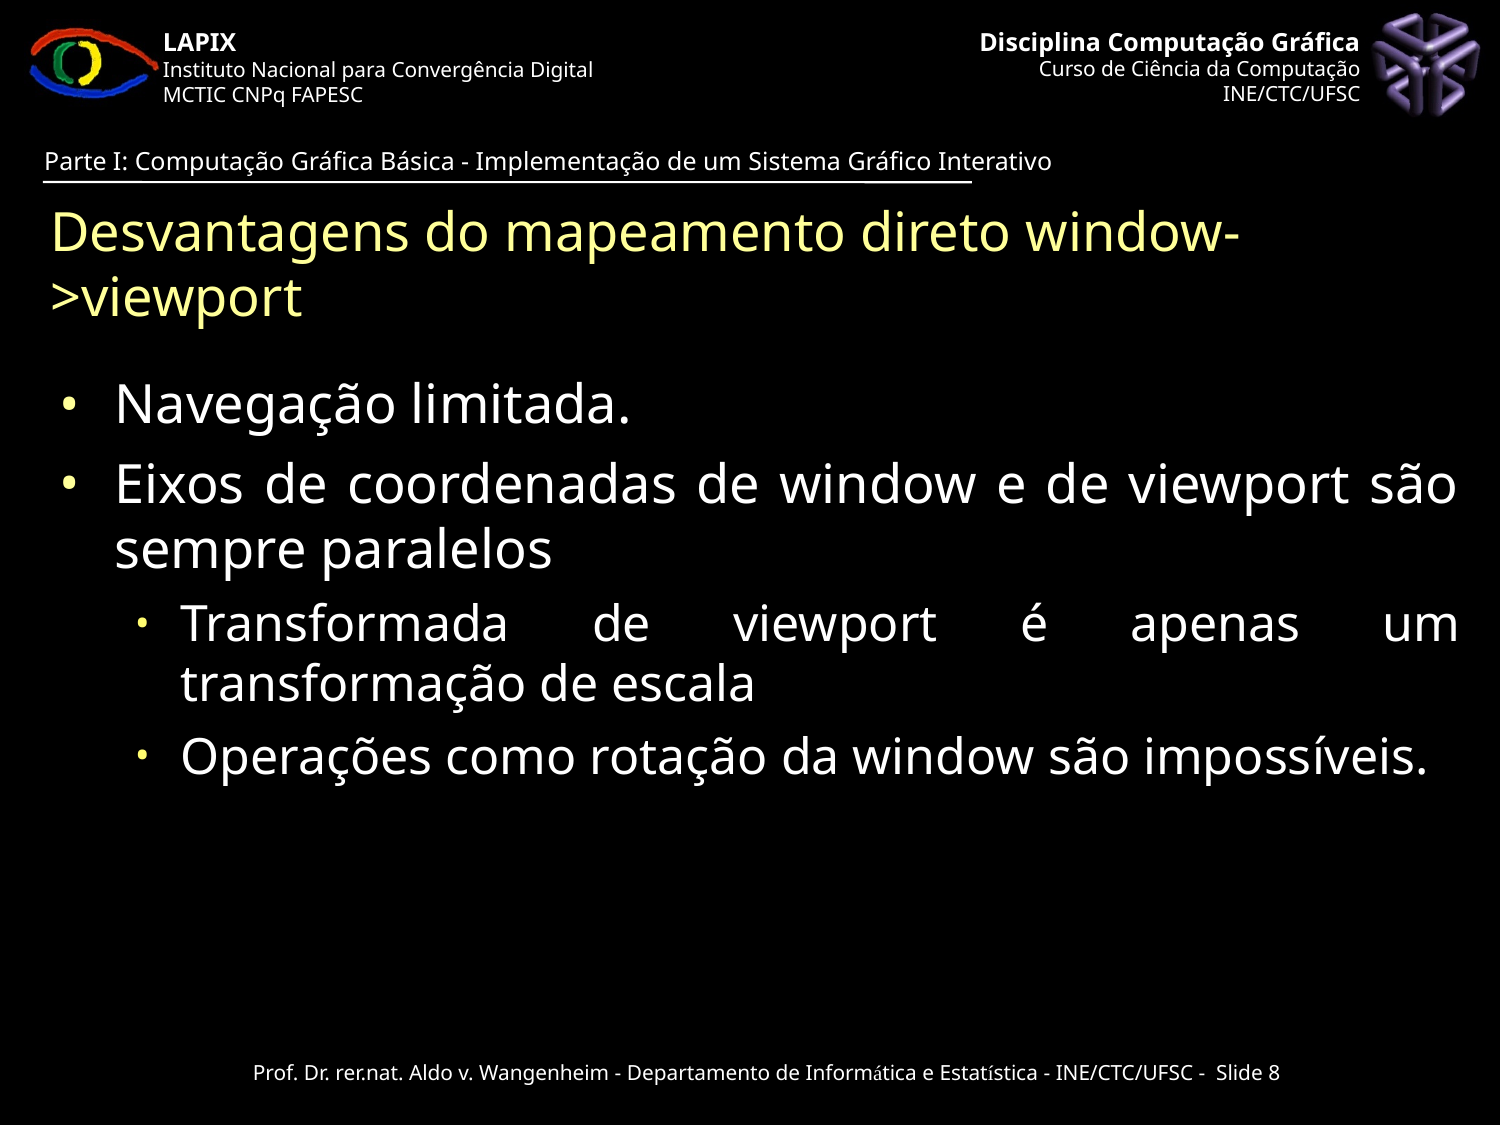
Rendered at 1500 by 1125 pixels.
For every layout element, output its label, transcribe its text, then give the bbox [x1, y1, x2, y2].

picture [24, 19, 164, 107]
picture [1364, 4, 1489, 126]
text_box Navegação limitada. Eixos de coordenadas de window e de viewport são sempre paralelos Transformada de viewport é apenas um transformação de escala Operações como rotação da window são impossíveis. [45, 362, 1475, 1050]
text_box Desvantagens do mapeamento direto window->viewport [35, 195, 1455, 331]
